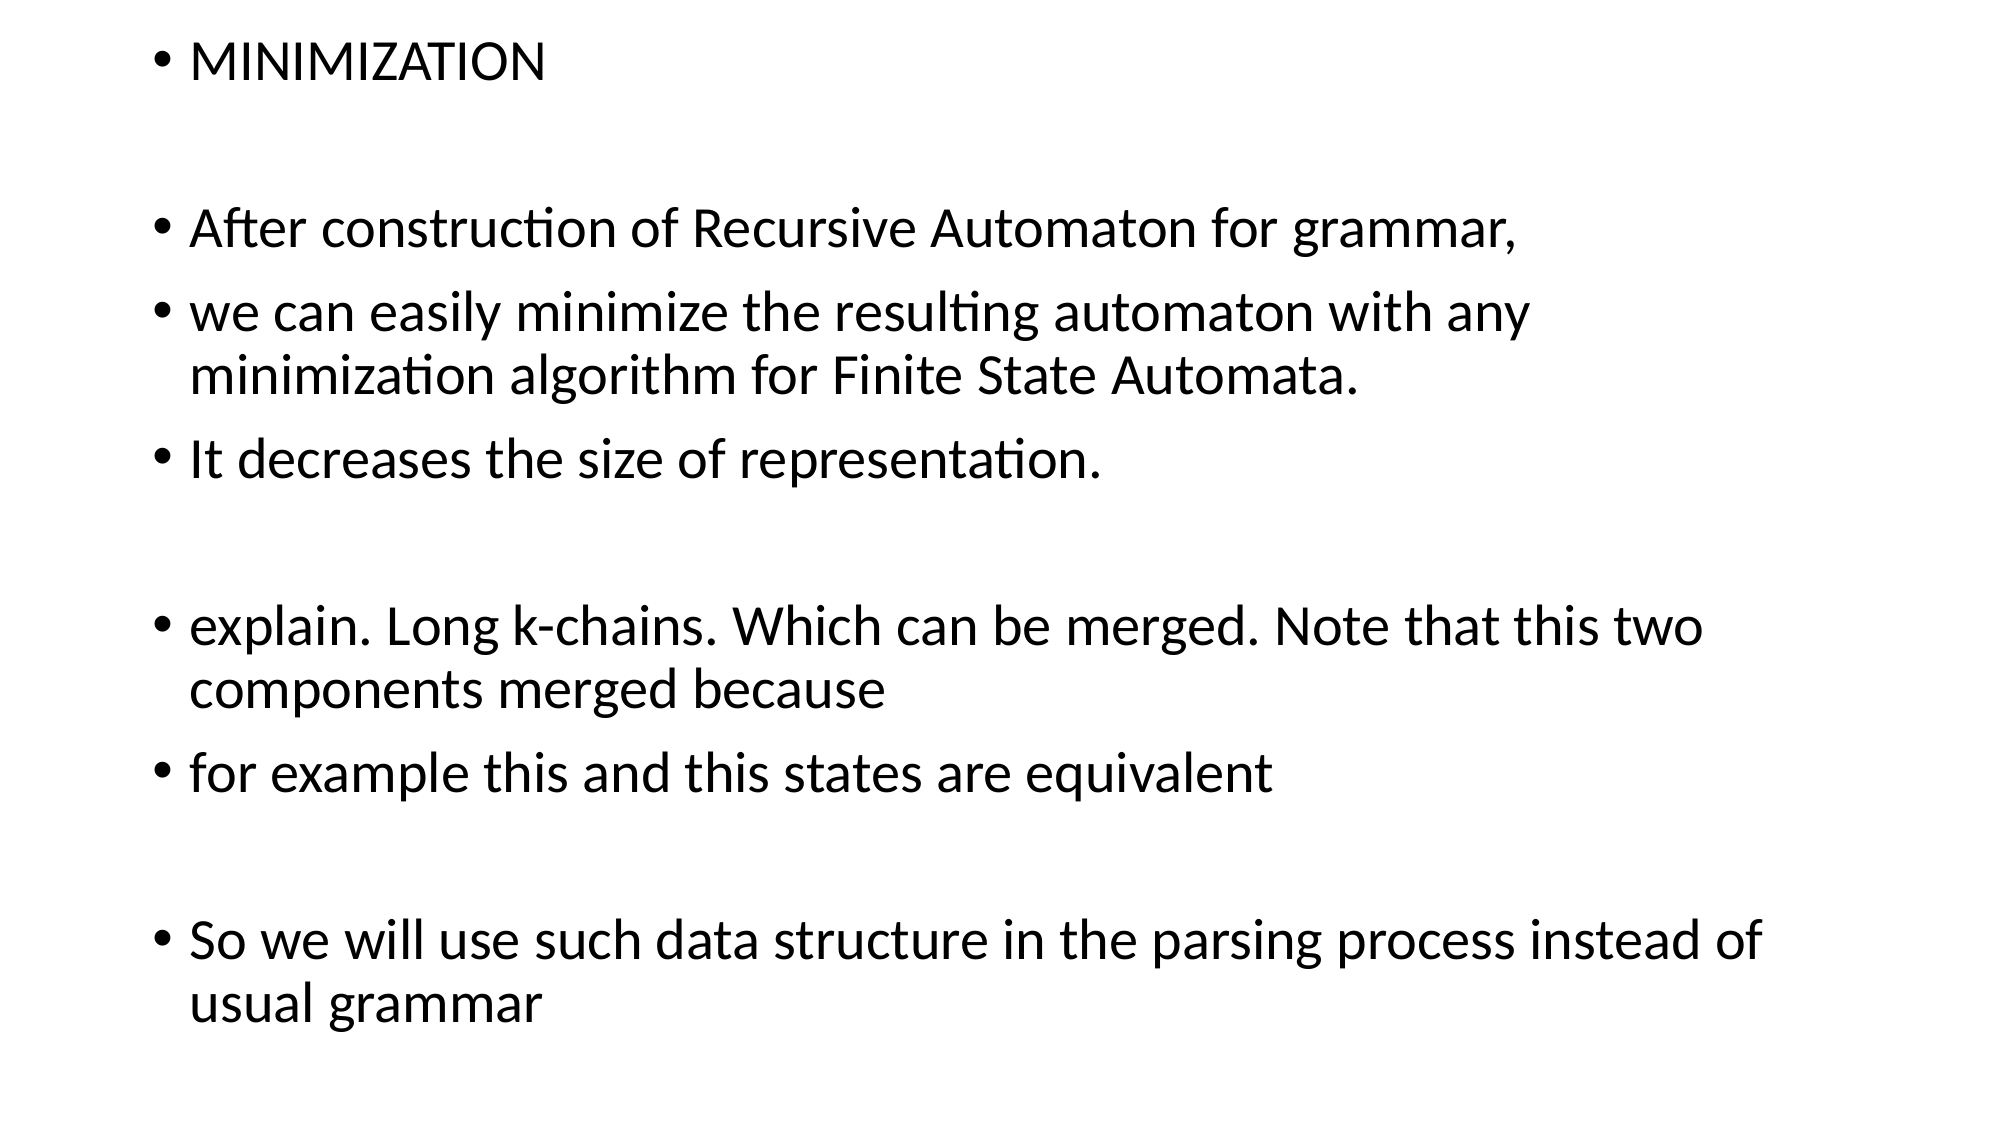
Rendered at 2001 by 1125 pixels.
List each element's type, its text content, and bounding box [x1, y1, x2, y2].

list MINIMIZATION After construction of Recursive Automaton for grammar, we can easily minimize the resulting automaton with any minimization algorithm for Finite State Automata. It decreases the size of representation. explain. Long k-chains. Which can be merged. Note that this two components merged because for example this and this states are equivalent So we will use such data structure in the parsing process instead of usual grammar [137, 22, 1863, 1104]
